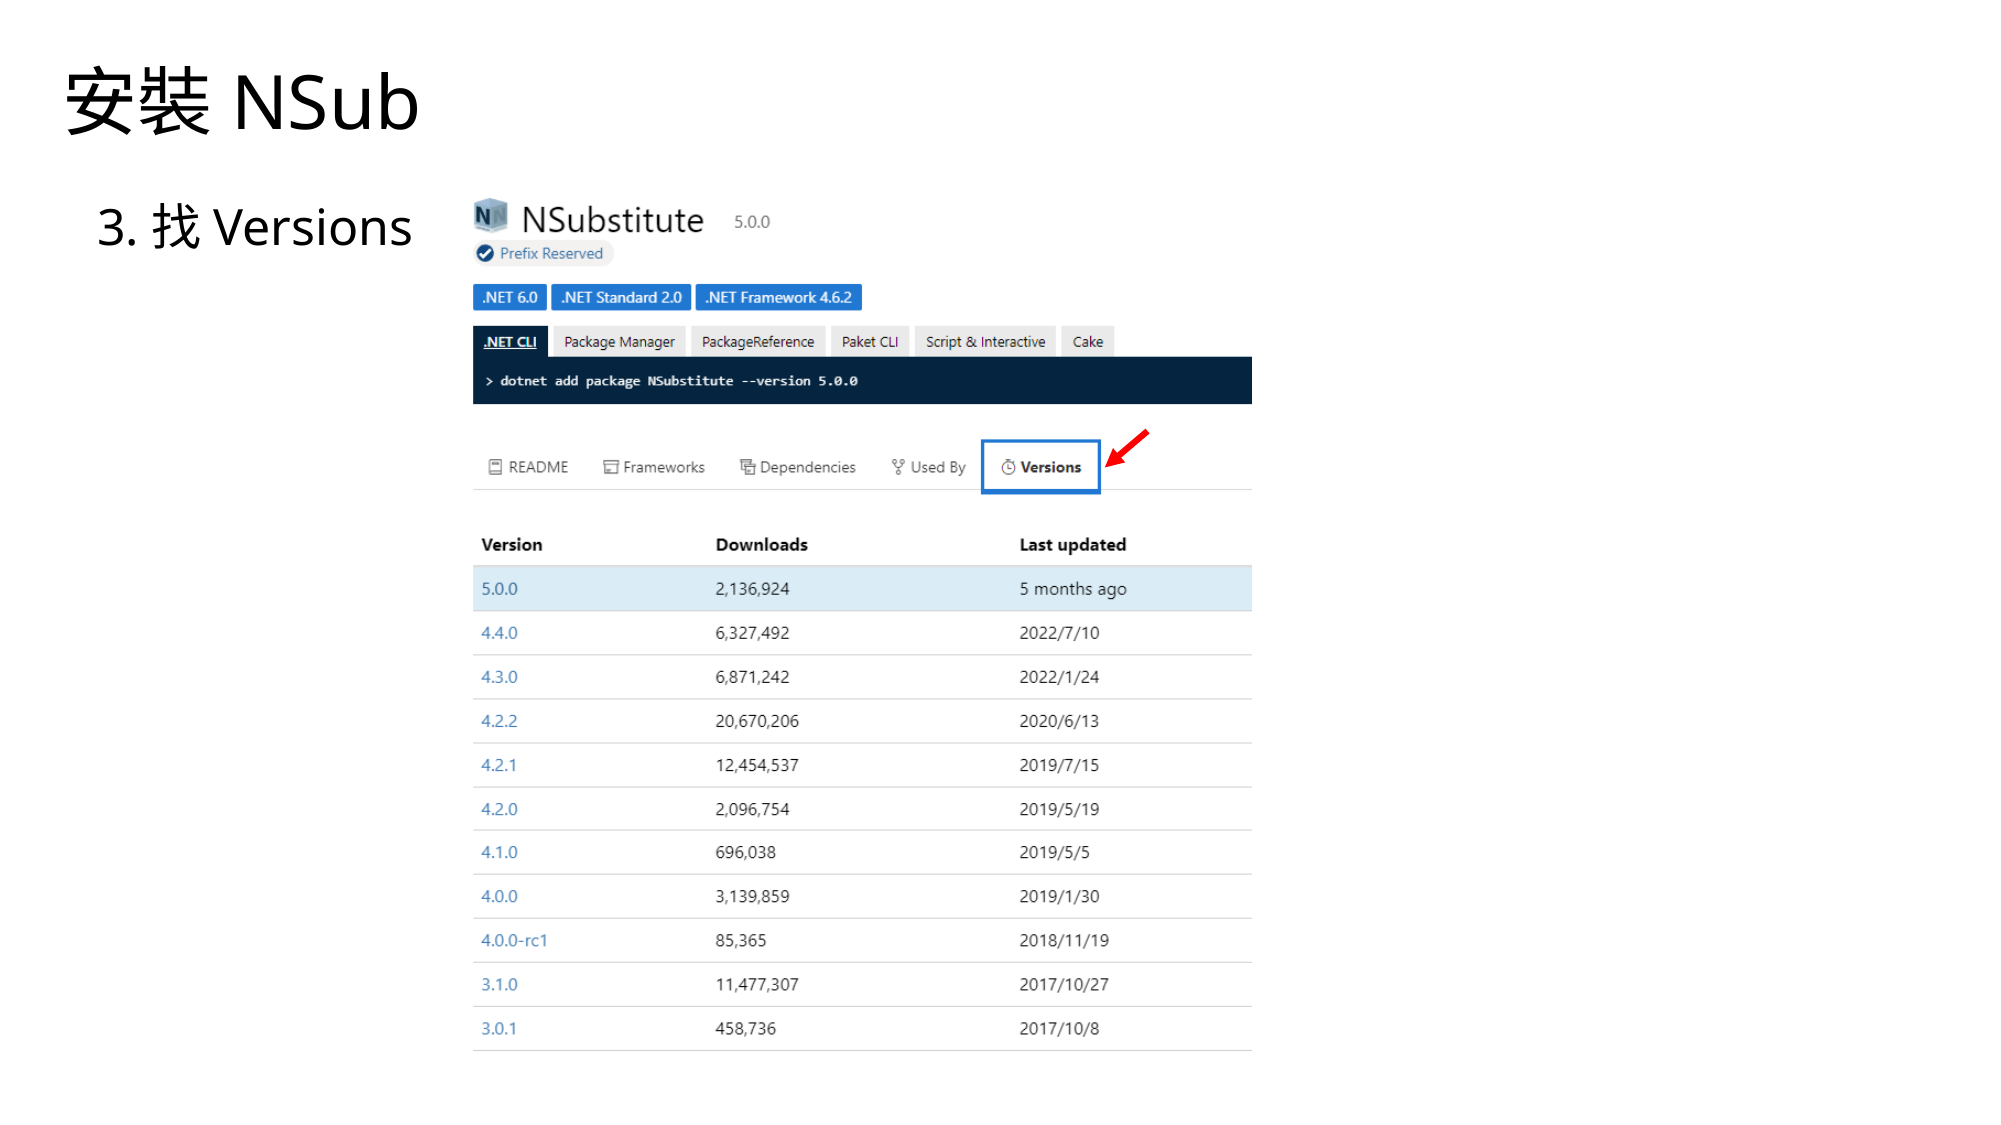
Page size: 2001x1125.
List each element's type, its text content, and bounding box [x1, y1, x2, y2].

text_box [1104, 430, 1148, 468]
text_box 安裝NSub [48, 47, 1340, 153]
text_box 3.找Versions [82, 187, 417, 263]
picture [417, 165, 1252, 1061]
